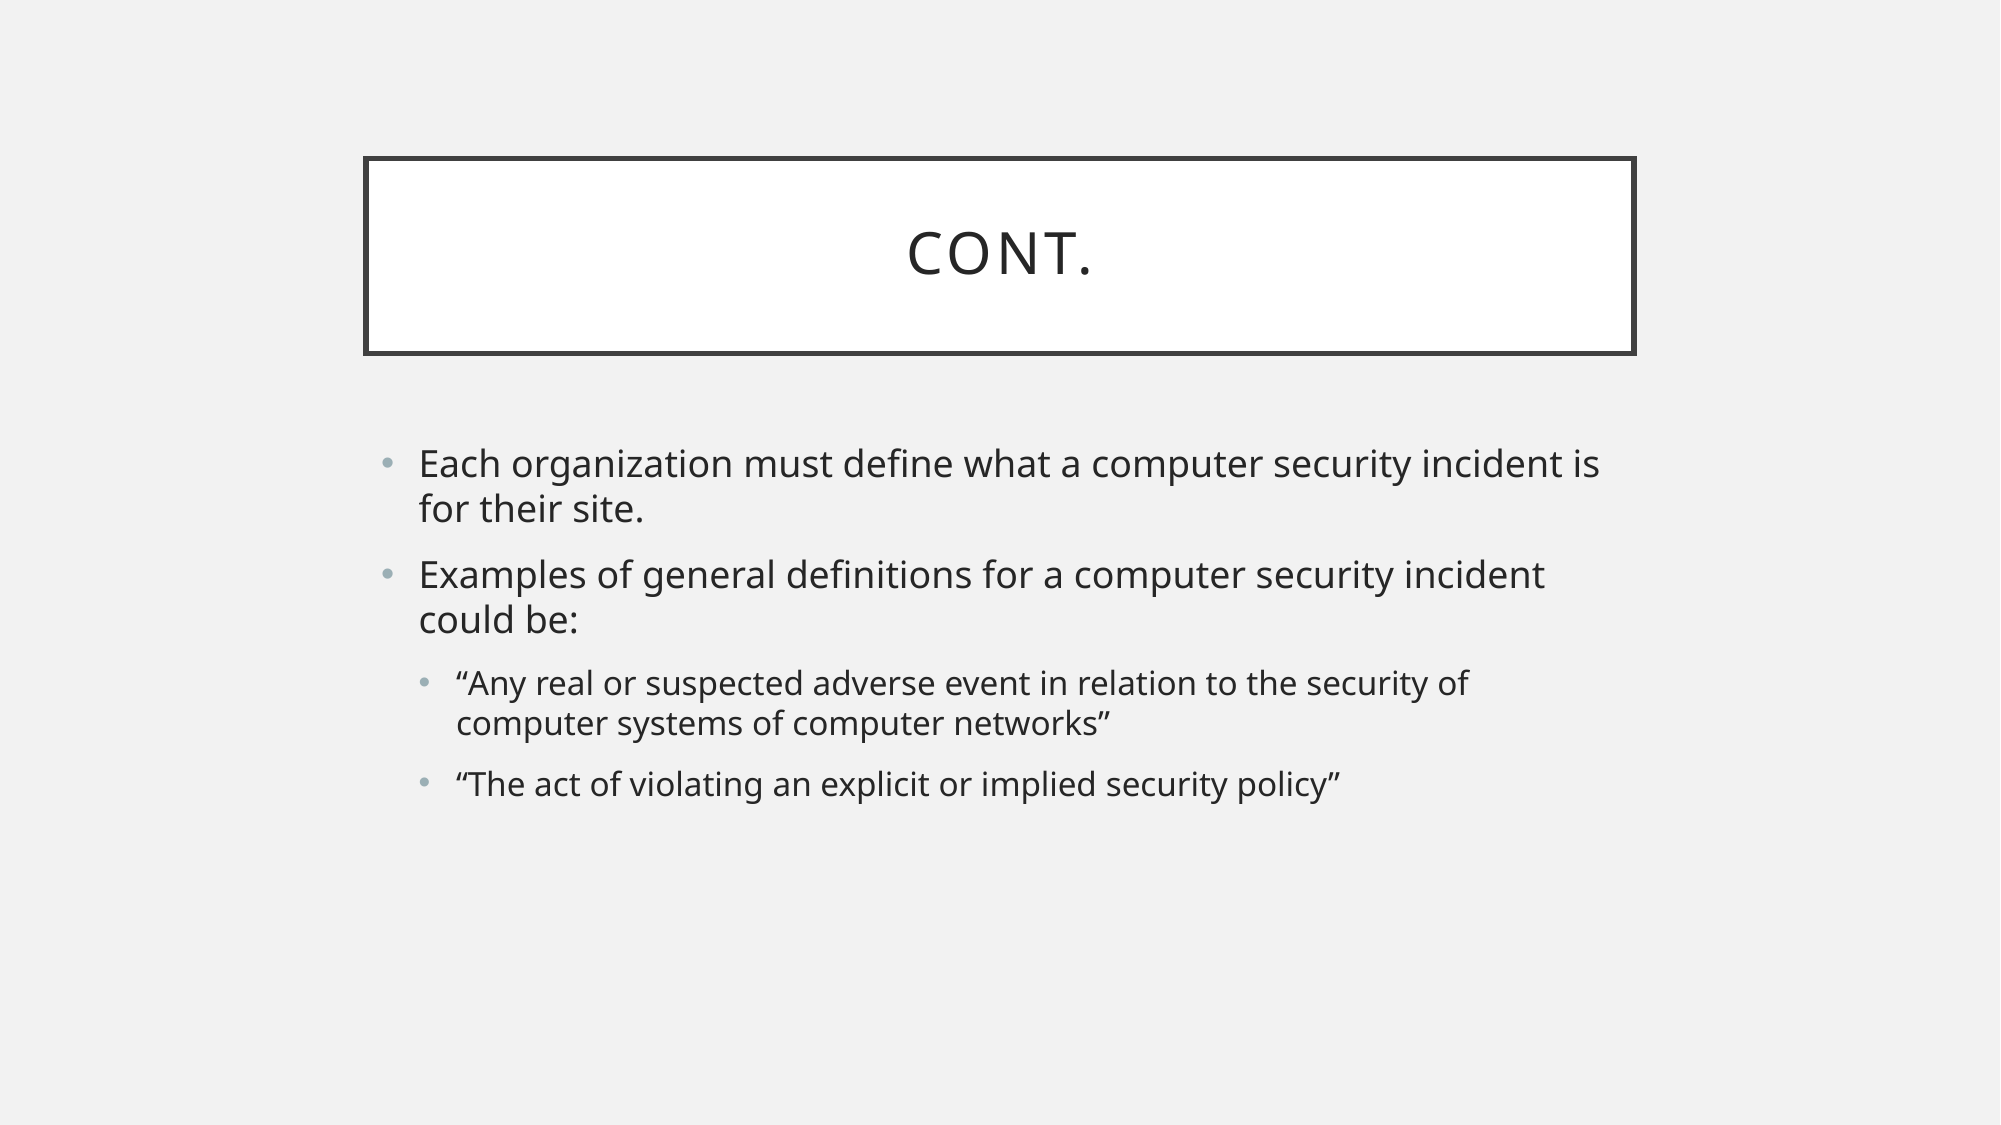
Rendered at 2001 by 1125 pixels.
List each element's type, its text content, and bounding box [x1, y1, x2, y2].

list Each organization must define what a computer security incident is for their site. Examples of general definitions for a computer security incident could be: “Any real or suspected adverse event in relation to the security of computer systems of computer networks” “The act of violating an explicit or implied security policy” [366, 432, 1634, 942]
title Cont. [363, 156, 1637, 356]
